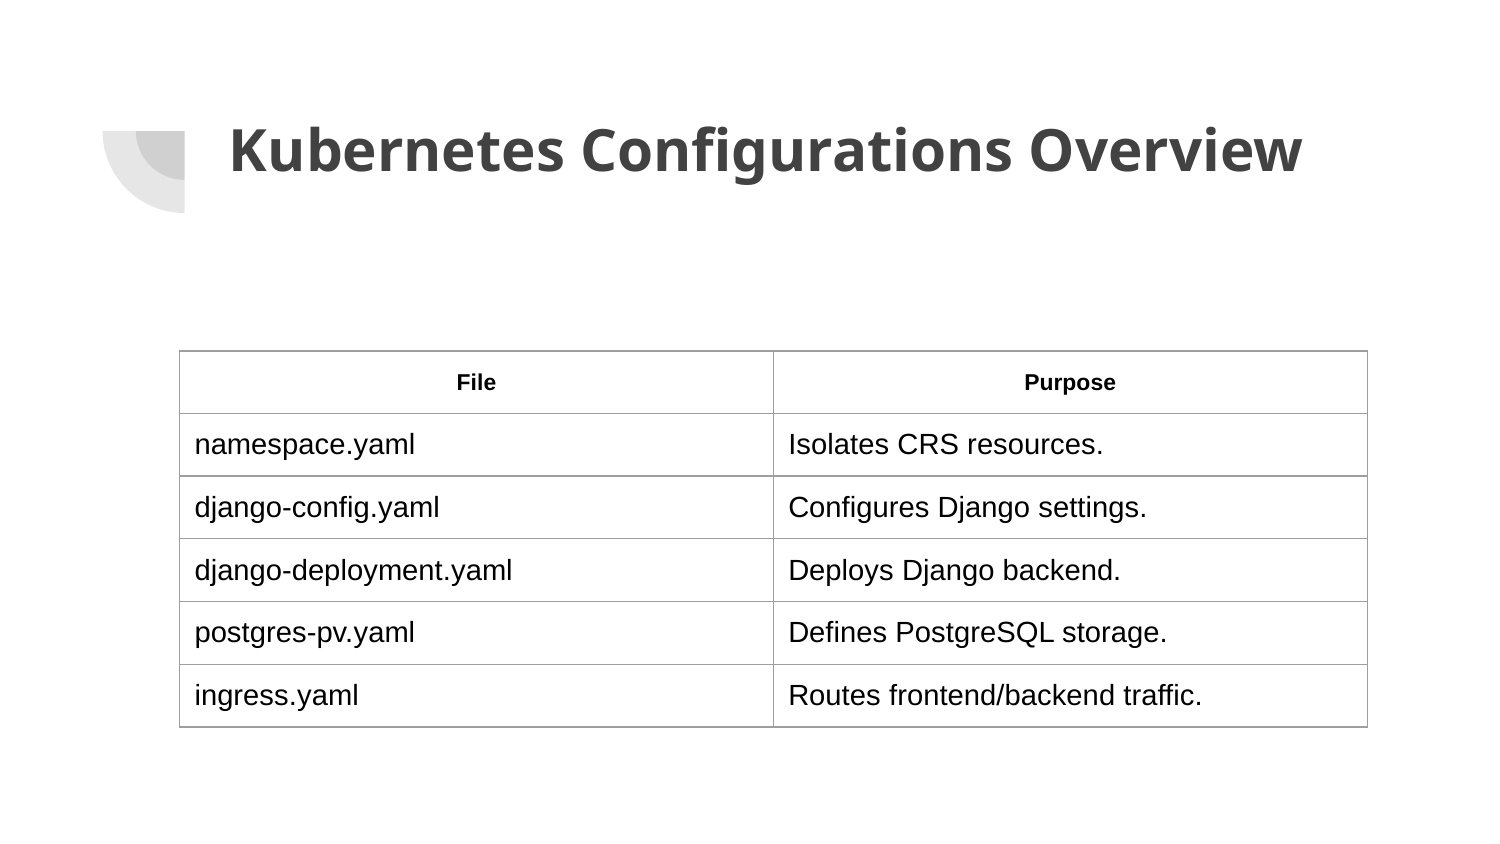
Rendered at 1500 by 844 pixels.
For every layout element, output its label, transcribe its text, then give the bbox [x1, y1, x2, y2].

table_cell django-config.yaml [180, 477, 773, 538]
table_header File [180, 352, 773, 413]
table_cell Configures Django settings. [774, 477, 1367, 538]
table_cell ingress.yaml [180, 665, 773, 726]
title Kubernetes Configurations Overview [213, 98, 1368, 263]
table_cell postgres-pv.yaml [180, 602, 773, 664]
table_cell Deploys Django backend. [774, 539, 1367, 601]
table_cell namespace.yaml [180, 414, 773, 475]
table_header Purpose [774, 352, 1367, 413]
table_cell Defines PostgreSQL storage. [774, 602, 1367, 664]
table_cell django-deployment.yaml [180, 539, 773, 601]
table_cell Isolates CRS resources. [774, 414, 1367, 475]
table_cell Routes frontend/backend traffic. [774, 665, 1367, 726]
